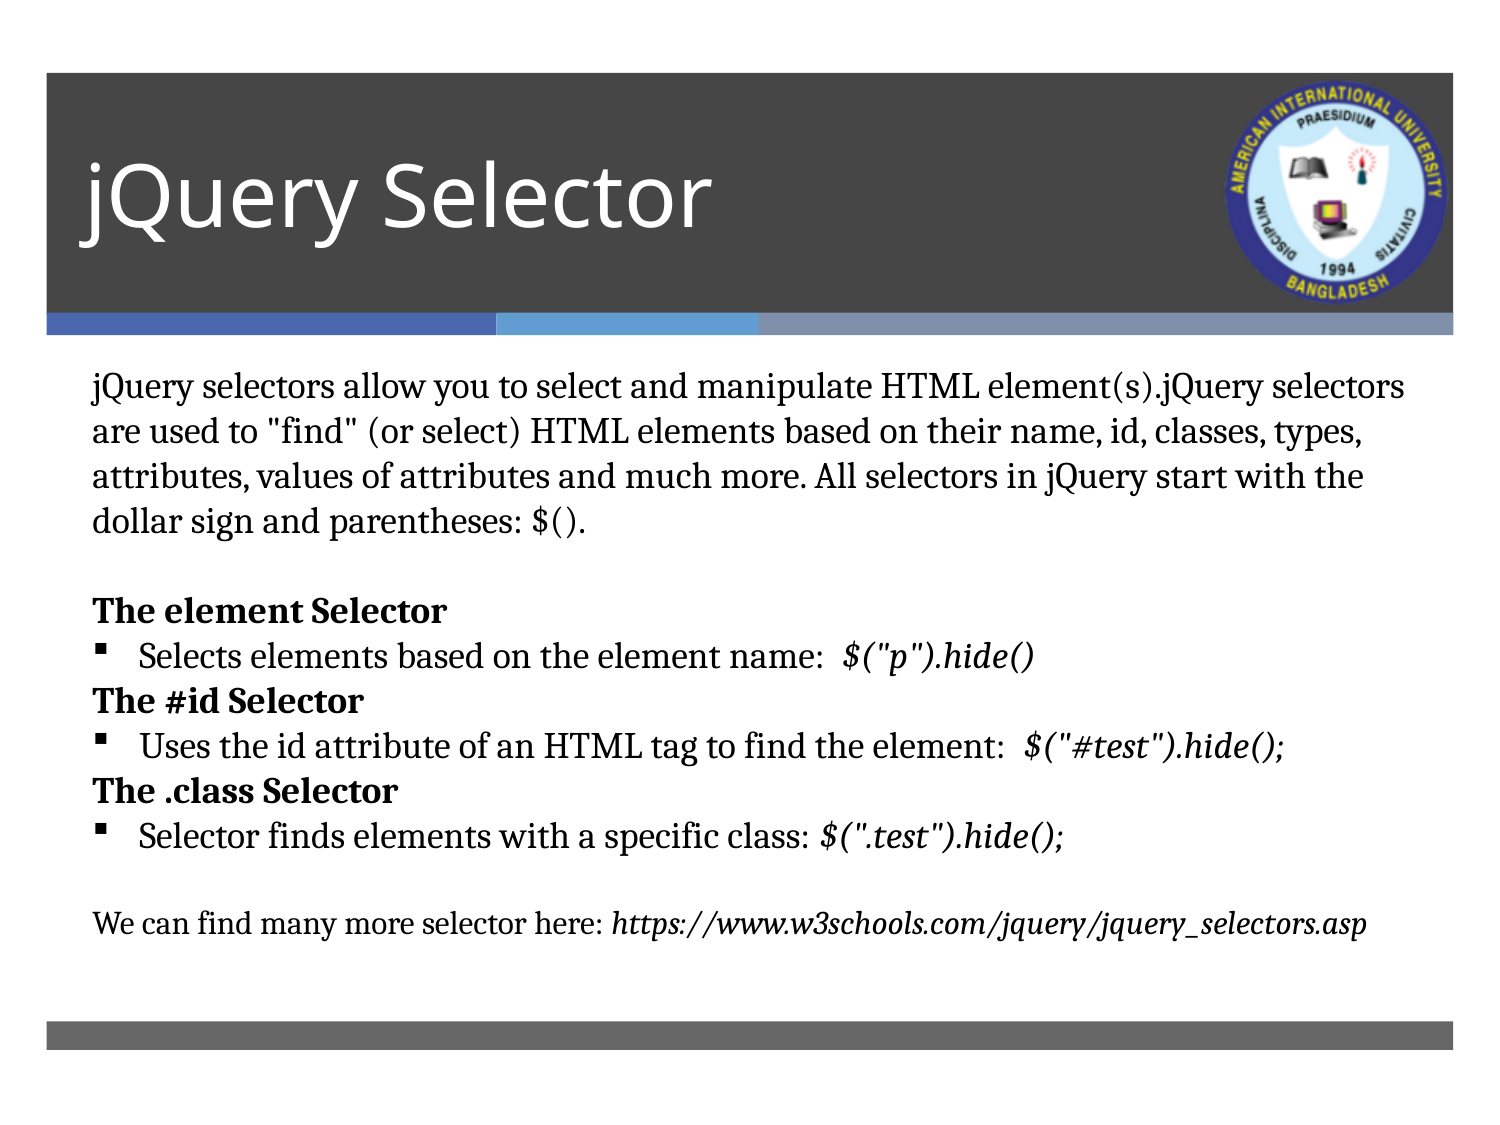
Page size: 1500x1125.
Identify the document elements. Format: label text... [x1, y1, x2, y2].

picture [1220, 75, 1454, 310]
text_box jQuery selectors allow you to select and manipulate HTML element(s).jQuery selectors are used to "find" (or select) HTML elements based on their name, id, classes, types, attributes, values of attributes and much more. All selectors in jQuery start with the dollar sign and parentheses: $(). The element Selector Selects elements based on the element name: $("p").hide() The #id Selector Uses the id attribute of an HTML tag to find the element: $("#test").hide(); The .class Selector Selector finds elements with a specific class: $(".test").hide(); We can find many more selector here: https://www.w3schools.com/jquery/jquery_selectors.asp [77, 353, 1443, 949]
title jQuery Selector [69, 73, 1351, 253]
